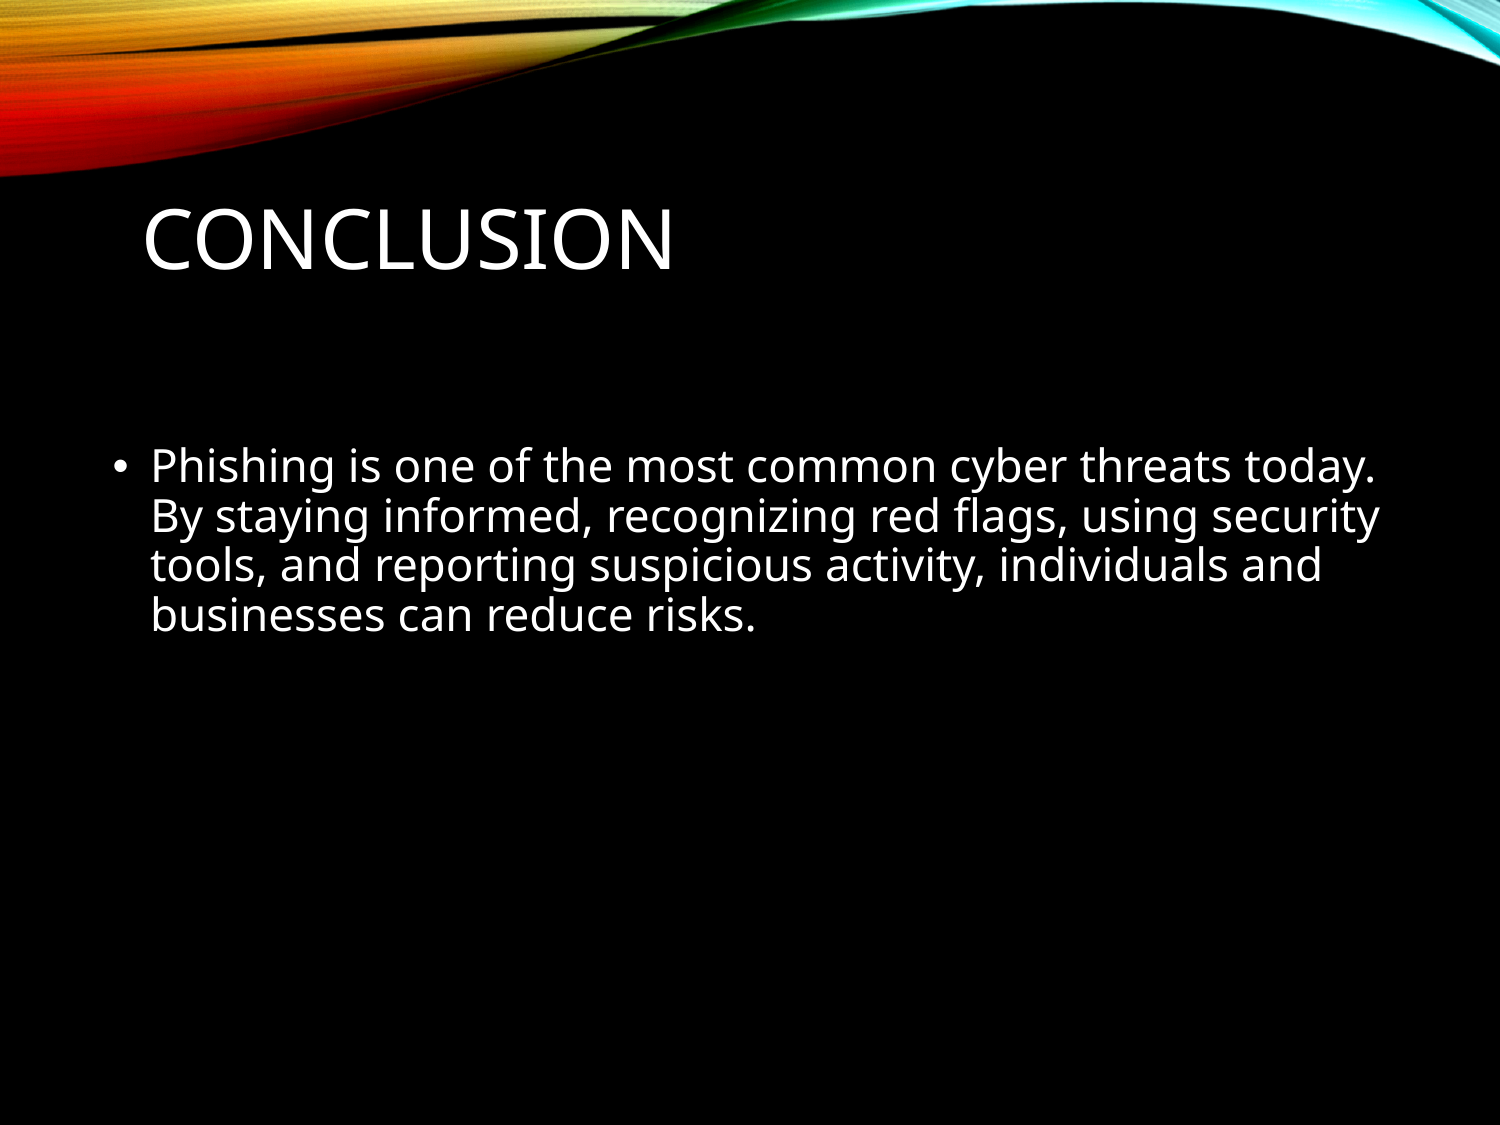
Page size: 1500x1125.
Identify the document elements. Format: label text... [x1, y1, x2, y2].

picture [0, 0, 1500, 178]
title Conclusion [126, 125, 1403, 360]
list Phishing is one of the most common cyber threats today. By staying informed, recognizing red flags, using security tools, and reporting suspicious activity, individuals and businesses can reduce risks. [97, 360, 1403, 854]
